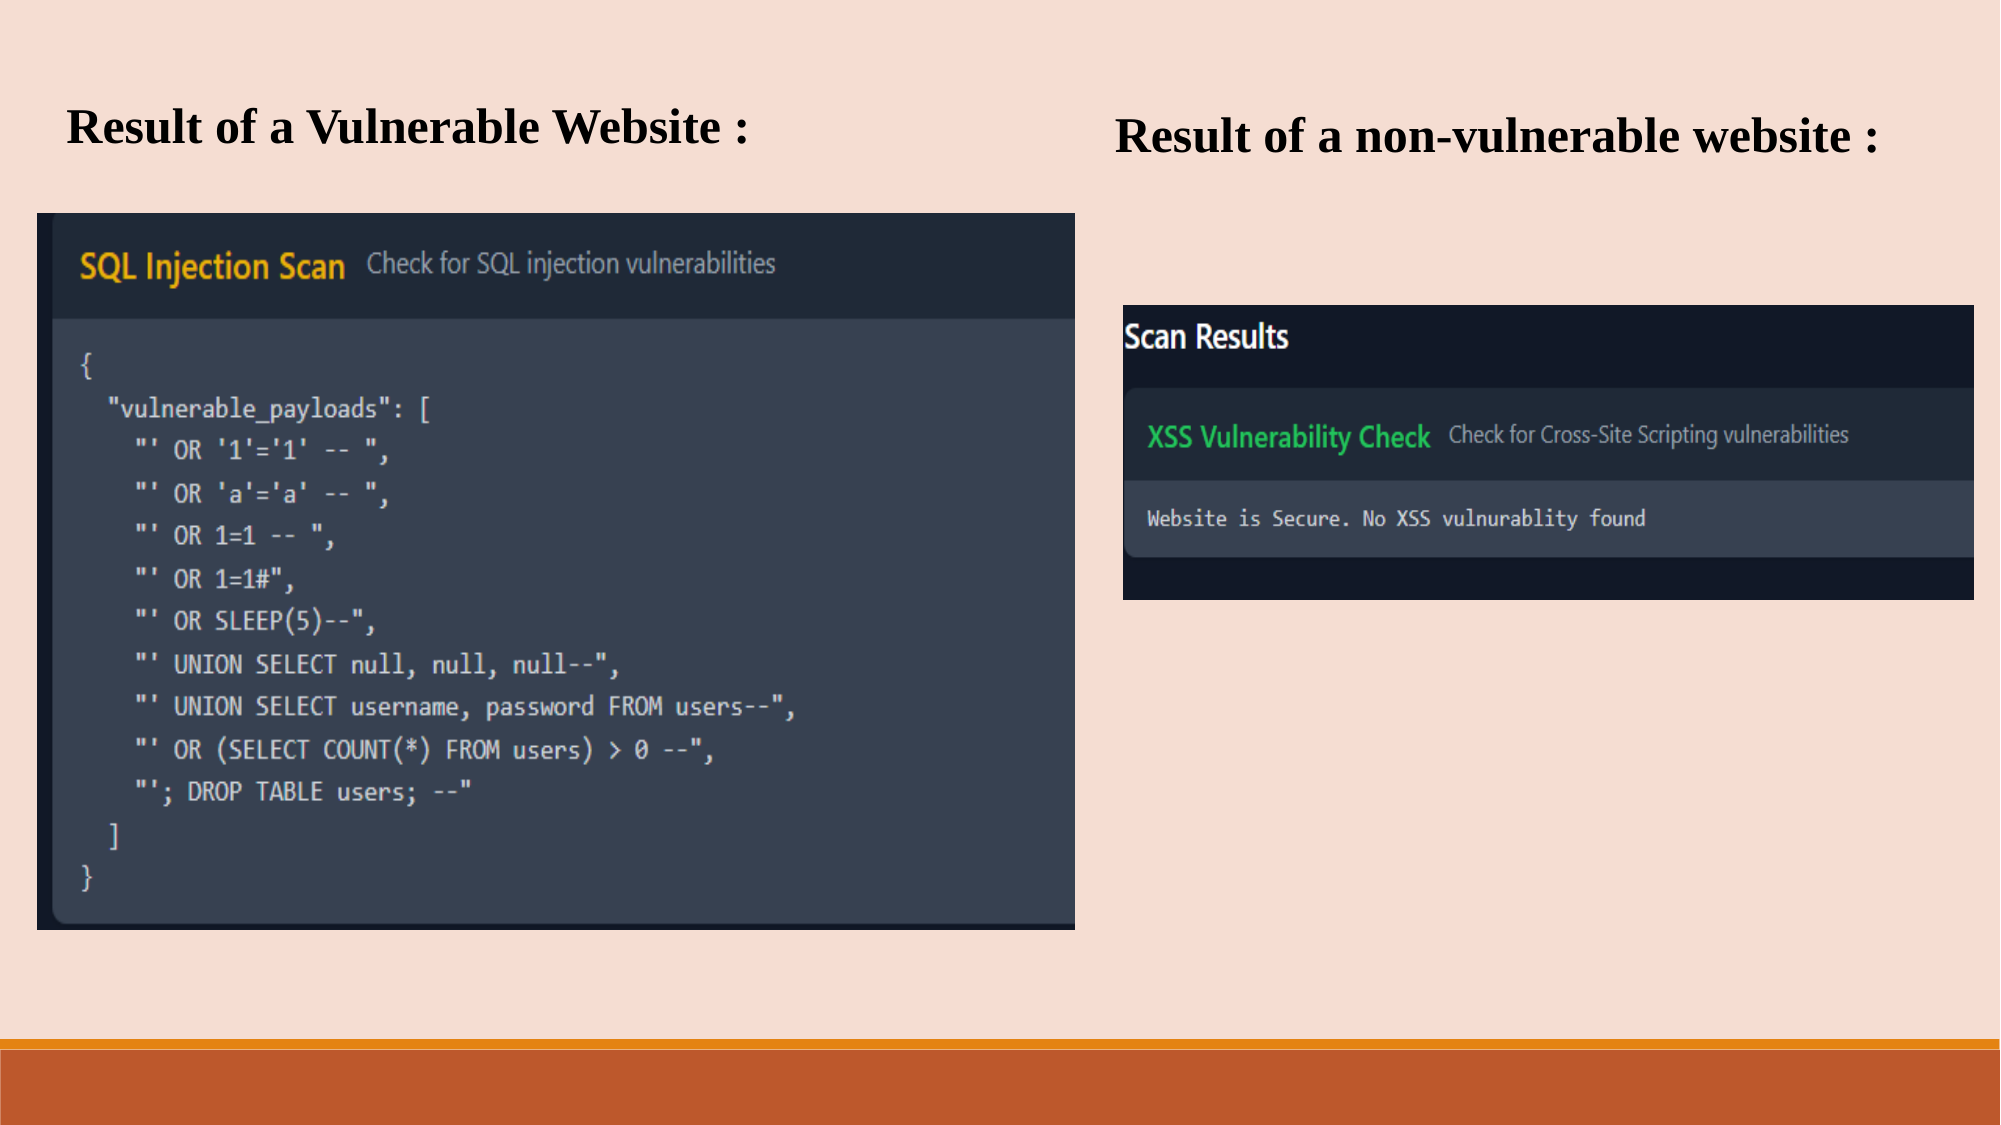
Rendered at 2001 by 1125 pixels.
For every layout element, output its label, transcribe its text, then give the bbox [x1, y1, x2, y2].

picture [36, 212, 1075, 931]
text_box [38, 109, 1940, 245]
picture [1123, 305, 1974, 601]
text_box Result of a non-vulnerable website : [1099, 94, 1927, 170]
text_box Result of a Vulnerable Website : [51, 86, 824, 162]
